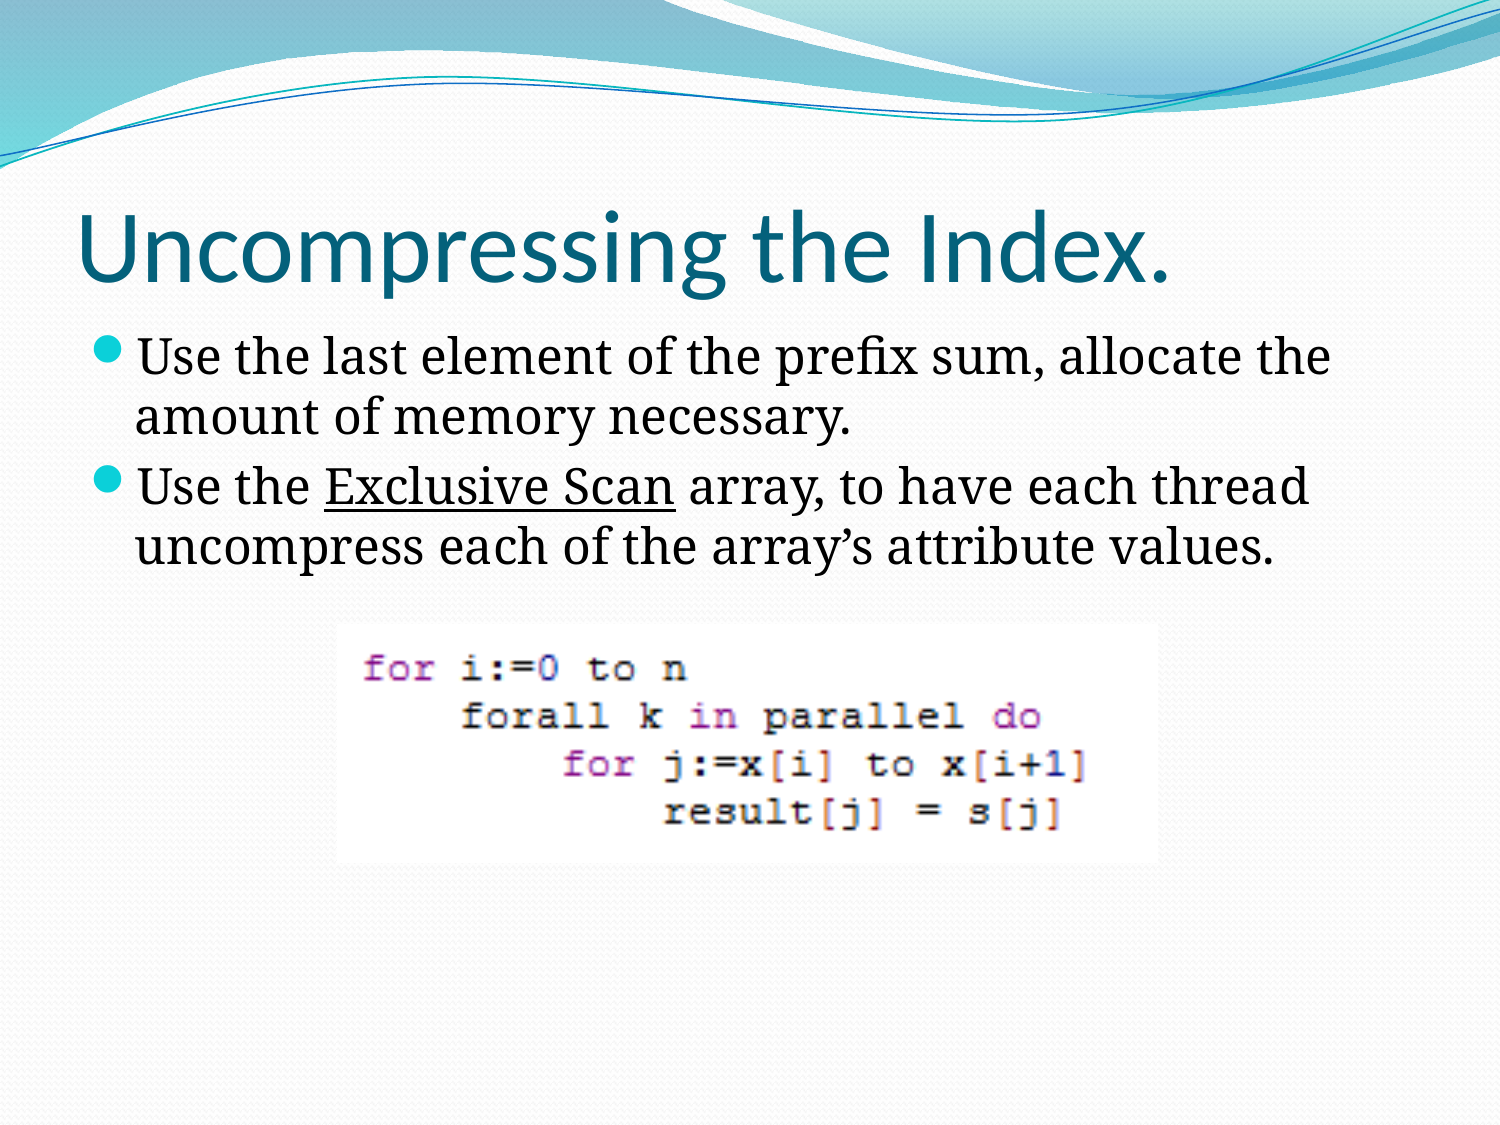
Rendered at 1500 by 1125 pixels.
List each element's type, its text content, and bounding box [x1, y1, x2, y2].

picture [337, 624, 1158, 863]
list Use the last element of the prefix sum, allocate the amount of memory necessary. Use the Exclusive Scan array, to have each thread uncompress each of the array’s attribute values. [75, 317, 1425, 1038]
title Uncompressing the Index. [75, 115, 1425, 303]
